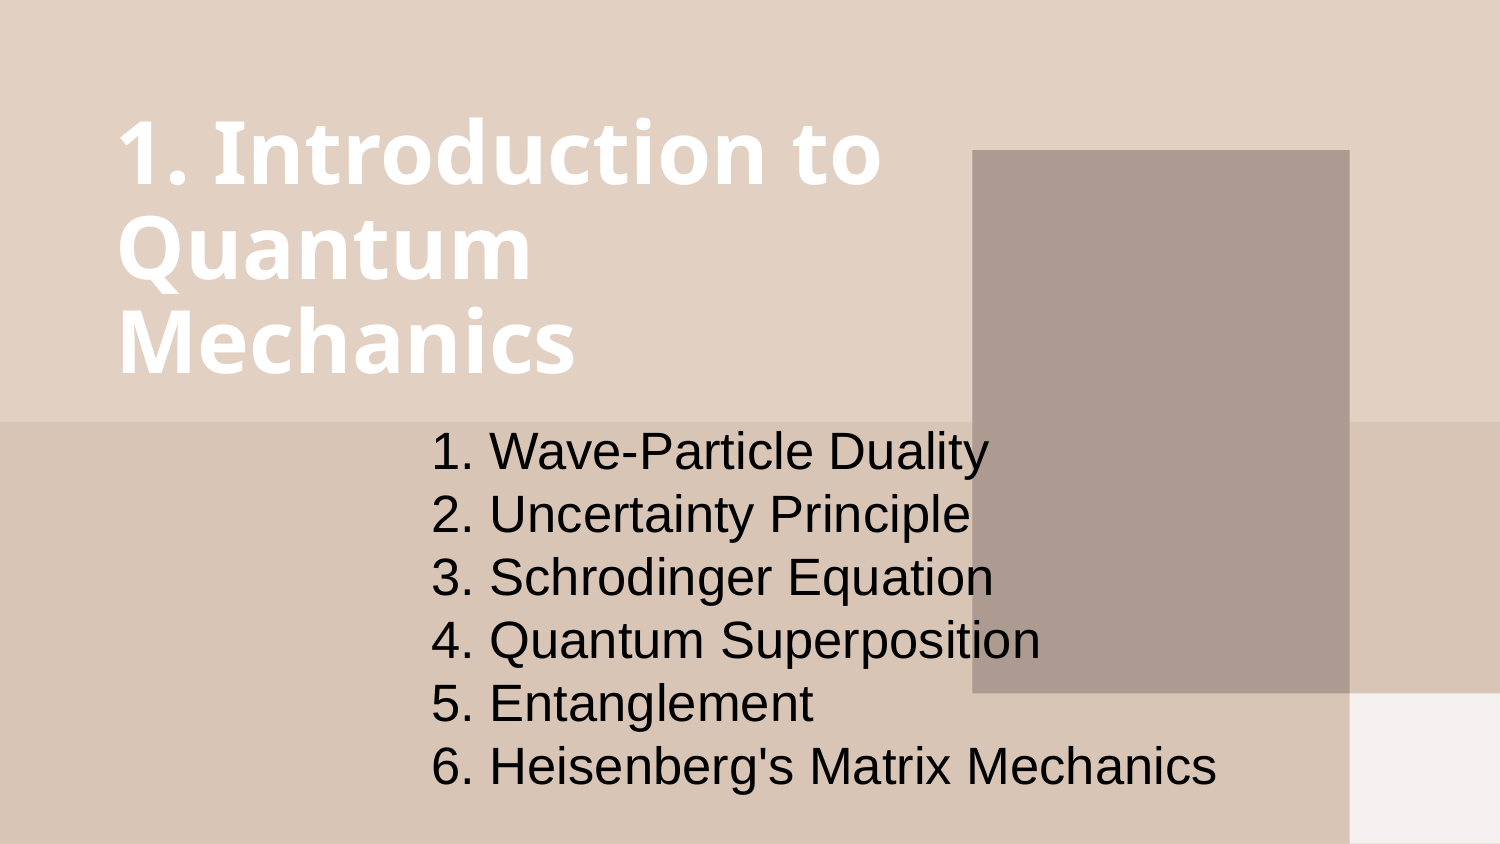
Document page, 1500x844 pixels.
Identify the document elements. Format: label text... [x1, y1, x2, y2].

text_box 1. Wave-Particle Duality 2. Uncertainty Principle 3. Schrodinger Equation 4. Quantum Superposition 5. Entanglement 6. Heisenberg's Matrix Mechanics [416, 374, 1234, 803]
title 1. Introduction to Quantum Mechanics [115, 202, 894, 393]
